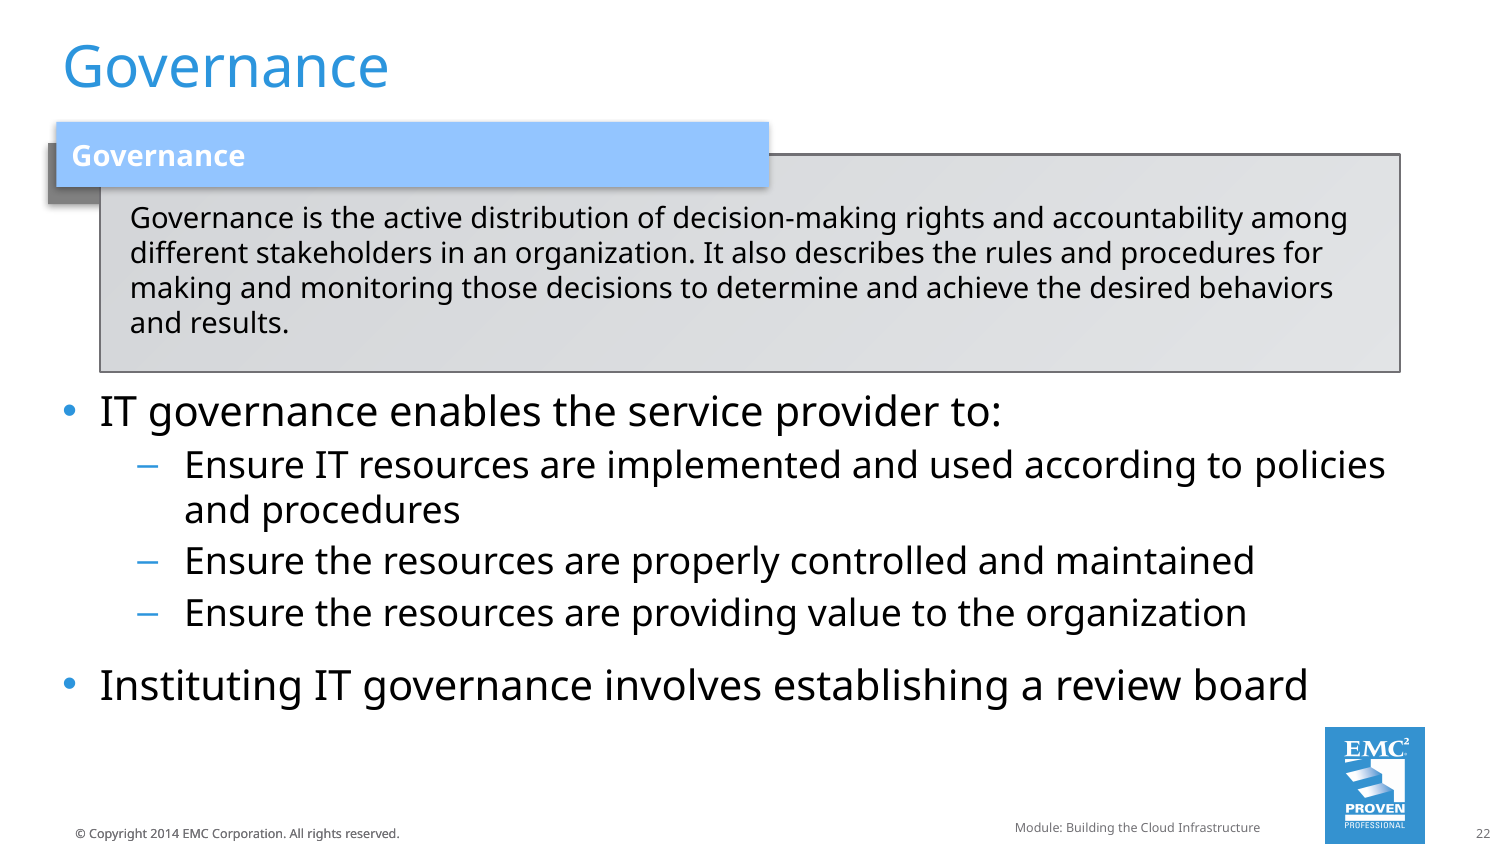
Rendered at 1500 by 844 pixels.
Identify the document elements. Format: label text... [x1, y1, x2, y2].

list IT governance enables the service provider to: Ensure IT resources are implemented and used according to policies and procedures Ensure the resources are properly controlled and maintained Ensure the resources are providing value to the organization Instituting IT governance involves establishing a review board [62, 384, 1450, 726]
picture [1325, 727, 1425, 844]
title Governance [62, 37, 1450, 113]
footer Module: Building the Cloud Infrastructure [425, 812, 1275, 835]
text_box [47, 121, 1401, 373]
